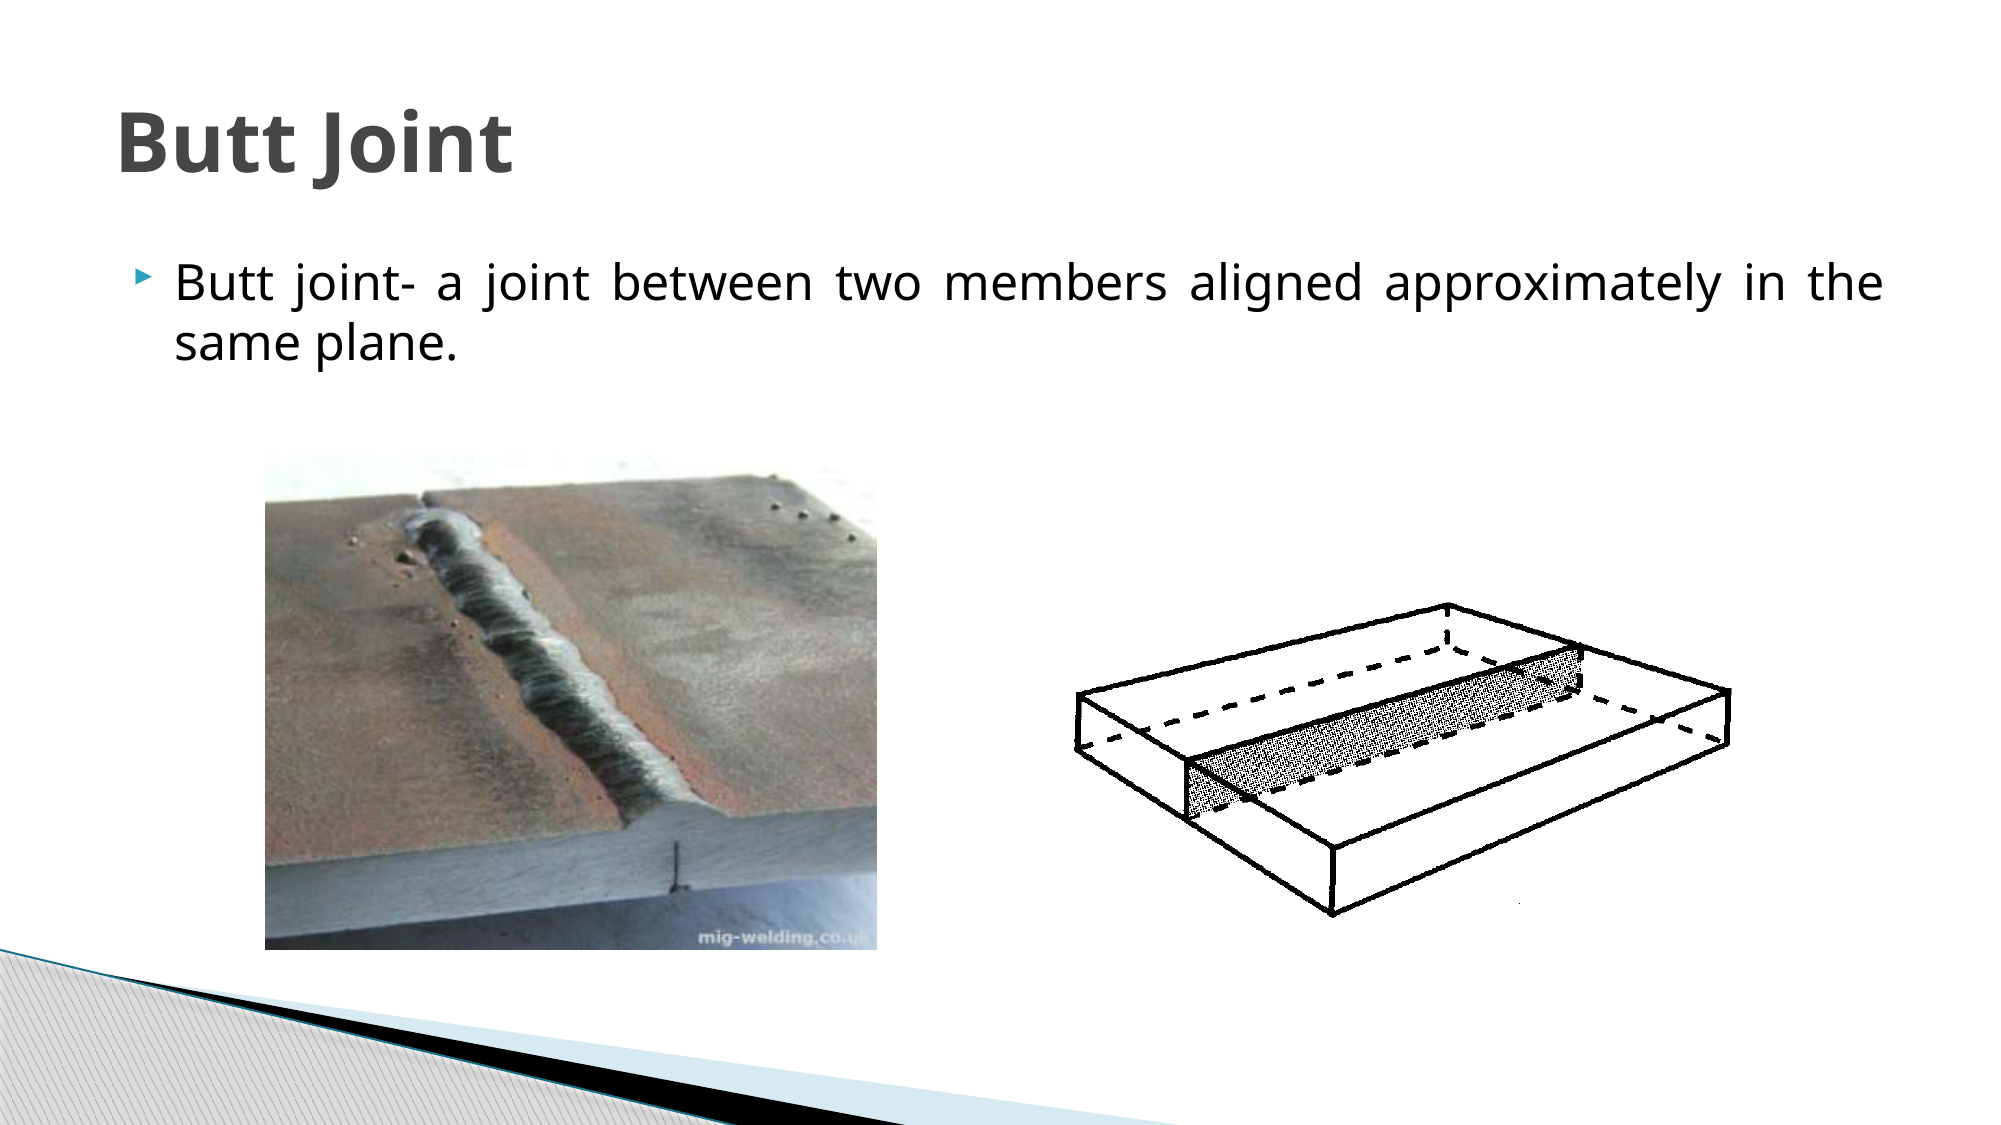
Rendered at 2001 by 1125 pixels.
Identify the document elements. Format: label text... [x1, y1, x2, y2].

picture [1029, 472, 1811, 933]
picture [265, 455, 877, 950]
list Butt joint- a joint between two members aligned approximately in the same plane. [99, 243, 1900, 986]
title Butt Joint [99, 45, 1900, 233]
